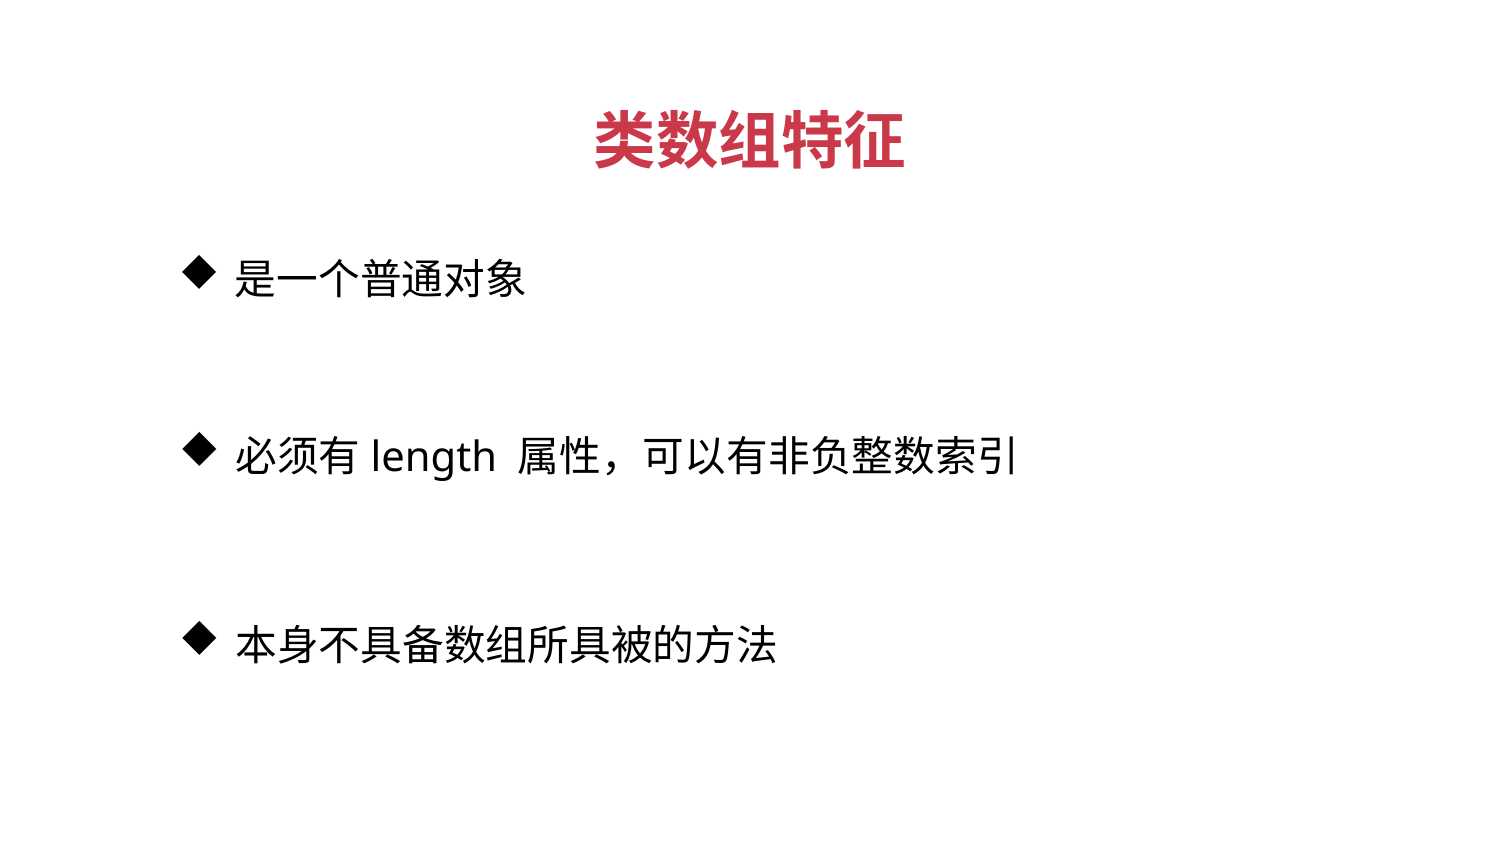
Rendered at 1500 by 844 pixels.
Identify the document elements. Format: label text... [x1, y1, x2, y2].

text_box 是一个普通对象 [88, 245, 1439, 310]
text_box 必须有length 属性，可以有非负整数索引 [89, 422, 1500, 488]
text_box 类数组特征 [578, 93, 922, 184]
text_box 本身不具备数组所具被的方法 [89, 611, 1500, 676]
